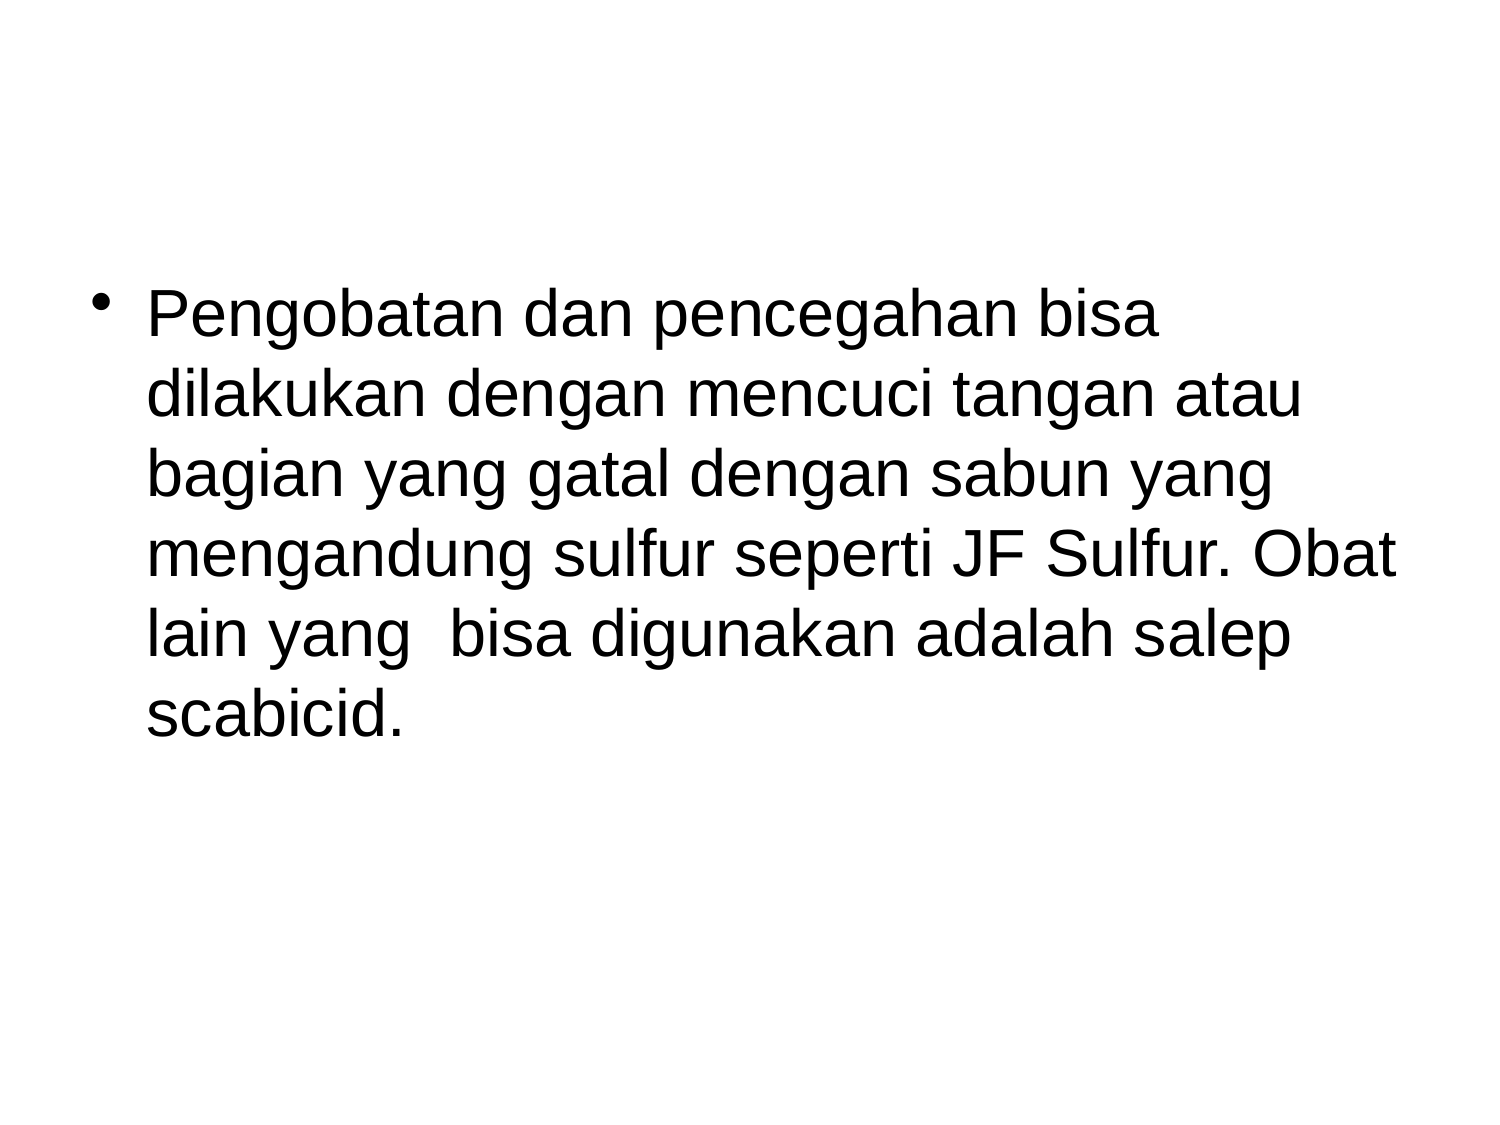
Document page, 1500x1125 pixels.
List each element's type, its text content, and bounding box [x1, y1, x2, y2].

list Pengobatan dan pencegahan bisa dilakukan dengan mencuci tangan atau bagian yang gatal dengan sabun yang mengandung sulfur seperti JF Sulfur. Obat lain yang bisa digunakan adalah salep scabicid. [74, 262, 1426, 1006]
